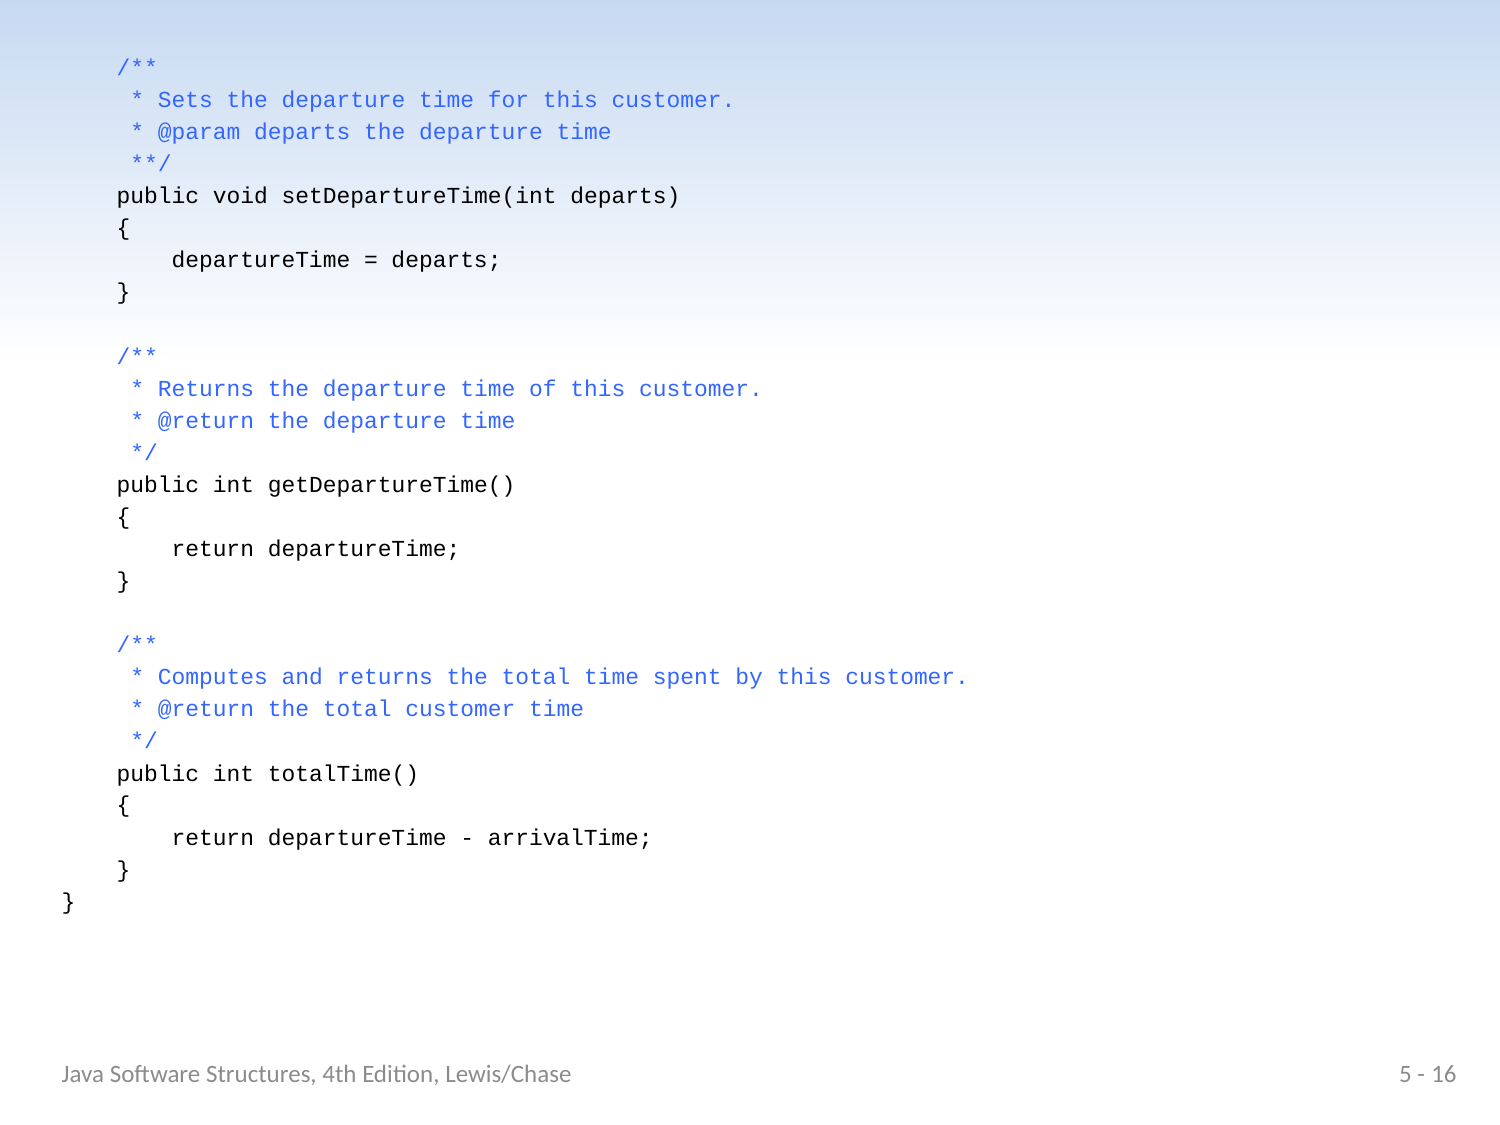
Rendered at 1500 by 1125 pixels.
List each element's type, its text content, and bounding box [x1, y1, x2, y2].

footer Java Software Structures, 4th Edition, Lewis/Chase [46, 1042, 1122, 1103]
slide_number 5 - 16 [1122, 1042, 1472, 1103]
list /** * Sets the departure time for this customer. * @param departs the departure time **/ public void setDepartureTime(int departs) { departureTime = departs; } /** * Returns the departure time of this customer. * @return the departure time */ public int getDepartureTime() { return departureTime; } /** * Computes and returns the total time spent by this customer. * @return the total customer time */ public int totalTime() { return departureTime - arrivalTime; } } [46, 45, 1473, 1043]
